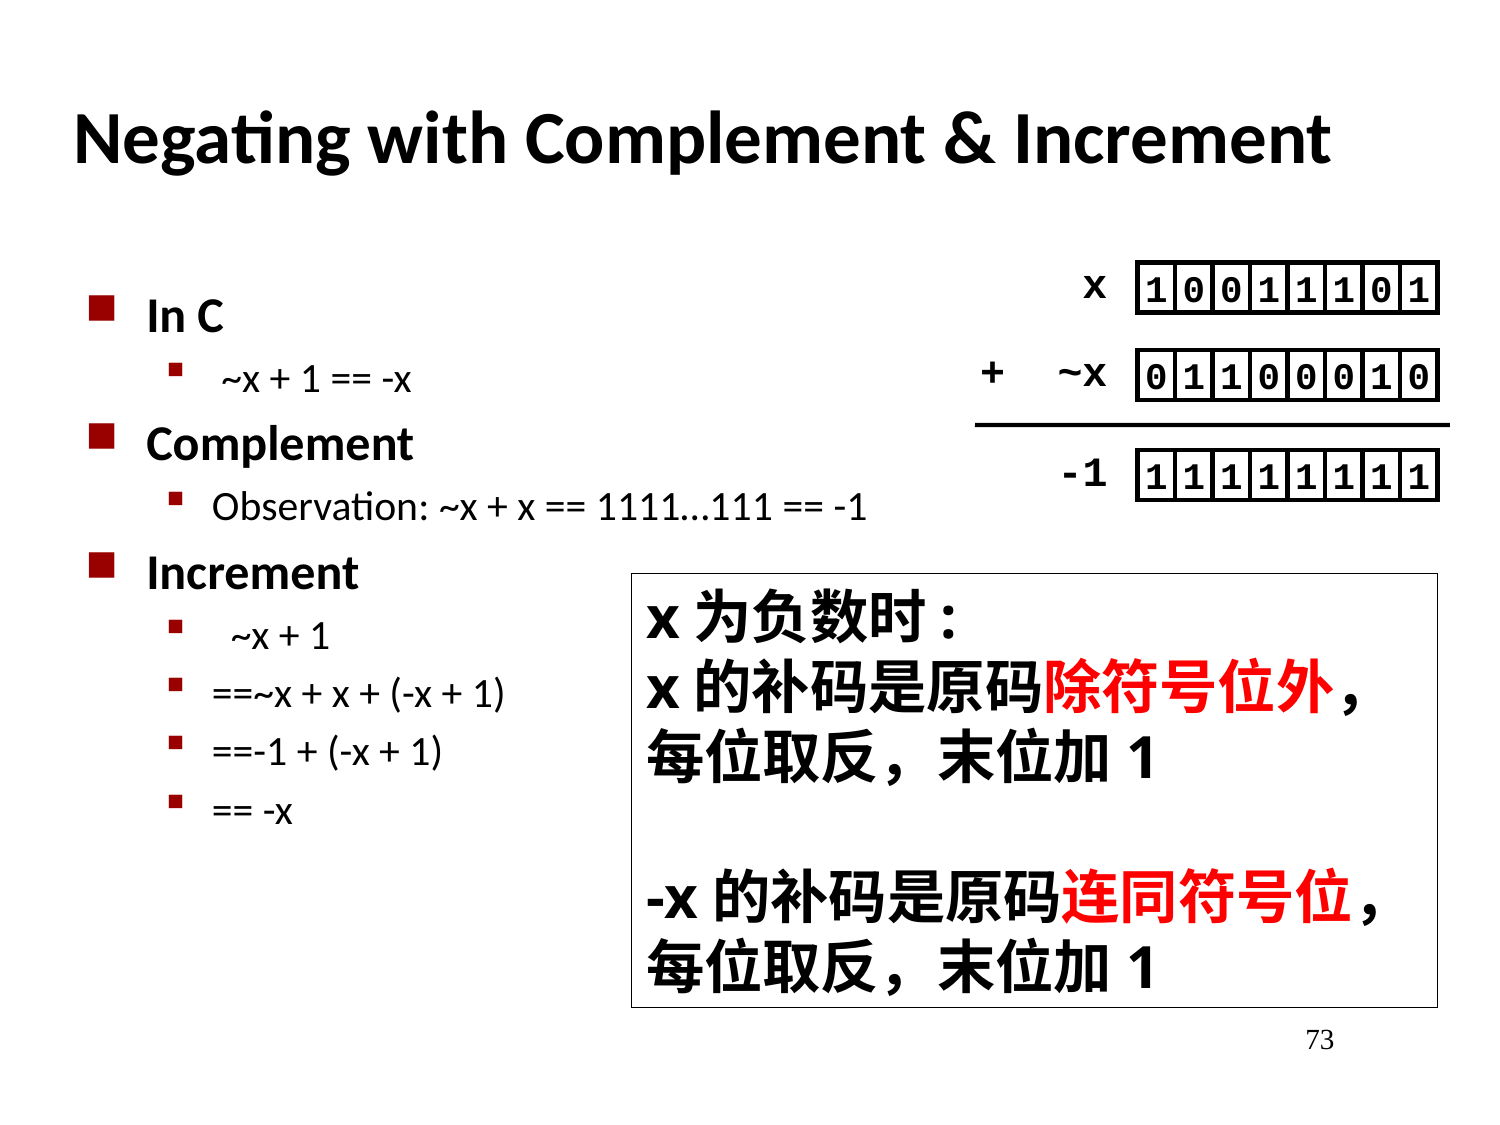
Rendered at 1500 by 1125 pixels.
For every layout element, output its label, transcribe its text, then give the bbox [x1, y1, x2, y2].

title Negating with Complement & Increment [58, 71, 1451, 197]
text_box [962, 249, 1451, 513]
text_box x为负数时: x的补码是原码除符号位外， 每位取反，末位加1 -x的补码是原码连同符号位，每位取反，末位加1 [631, 573, 1438, 1008]
list In C ~x + 1 == -x Complement Observation: ~x + x == 1111…111 == -1 Increment ~x + 1 ==~x + x + (-x + 1) ==-1 + (-x + 1) == -x [74, 274, 1388, 1101]
